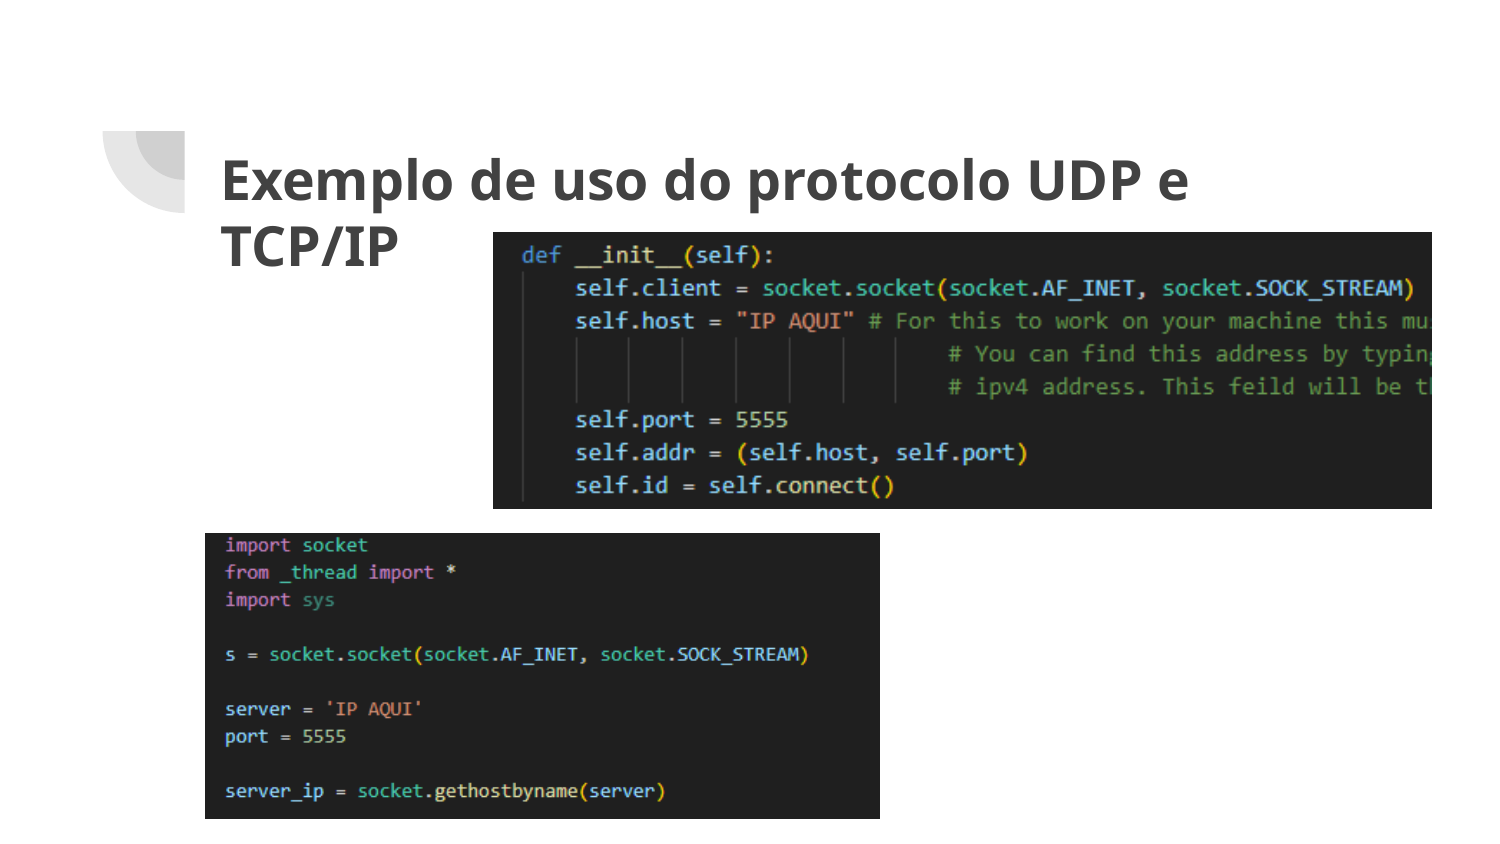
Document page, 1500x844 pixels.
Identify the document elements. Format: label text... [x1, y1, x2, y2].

picture [493, 231, 1432, 510]
picture [205, 533, 880, 819]
title Exemplo de uso do protocolo UDP e TCP/IP [205, 129, 1359, 294]
